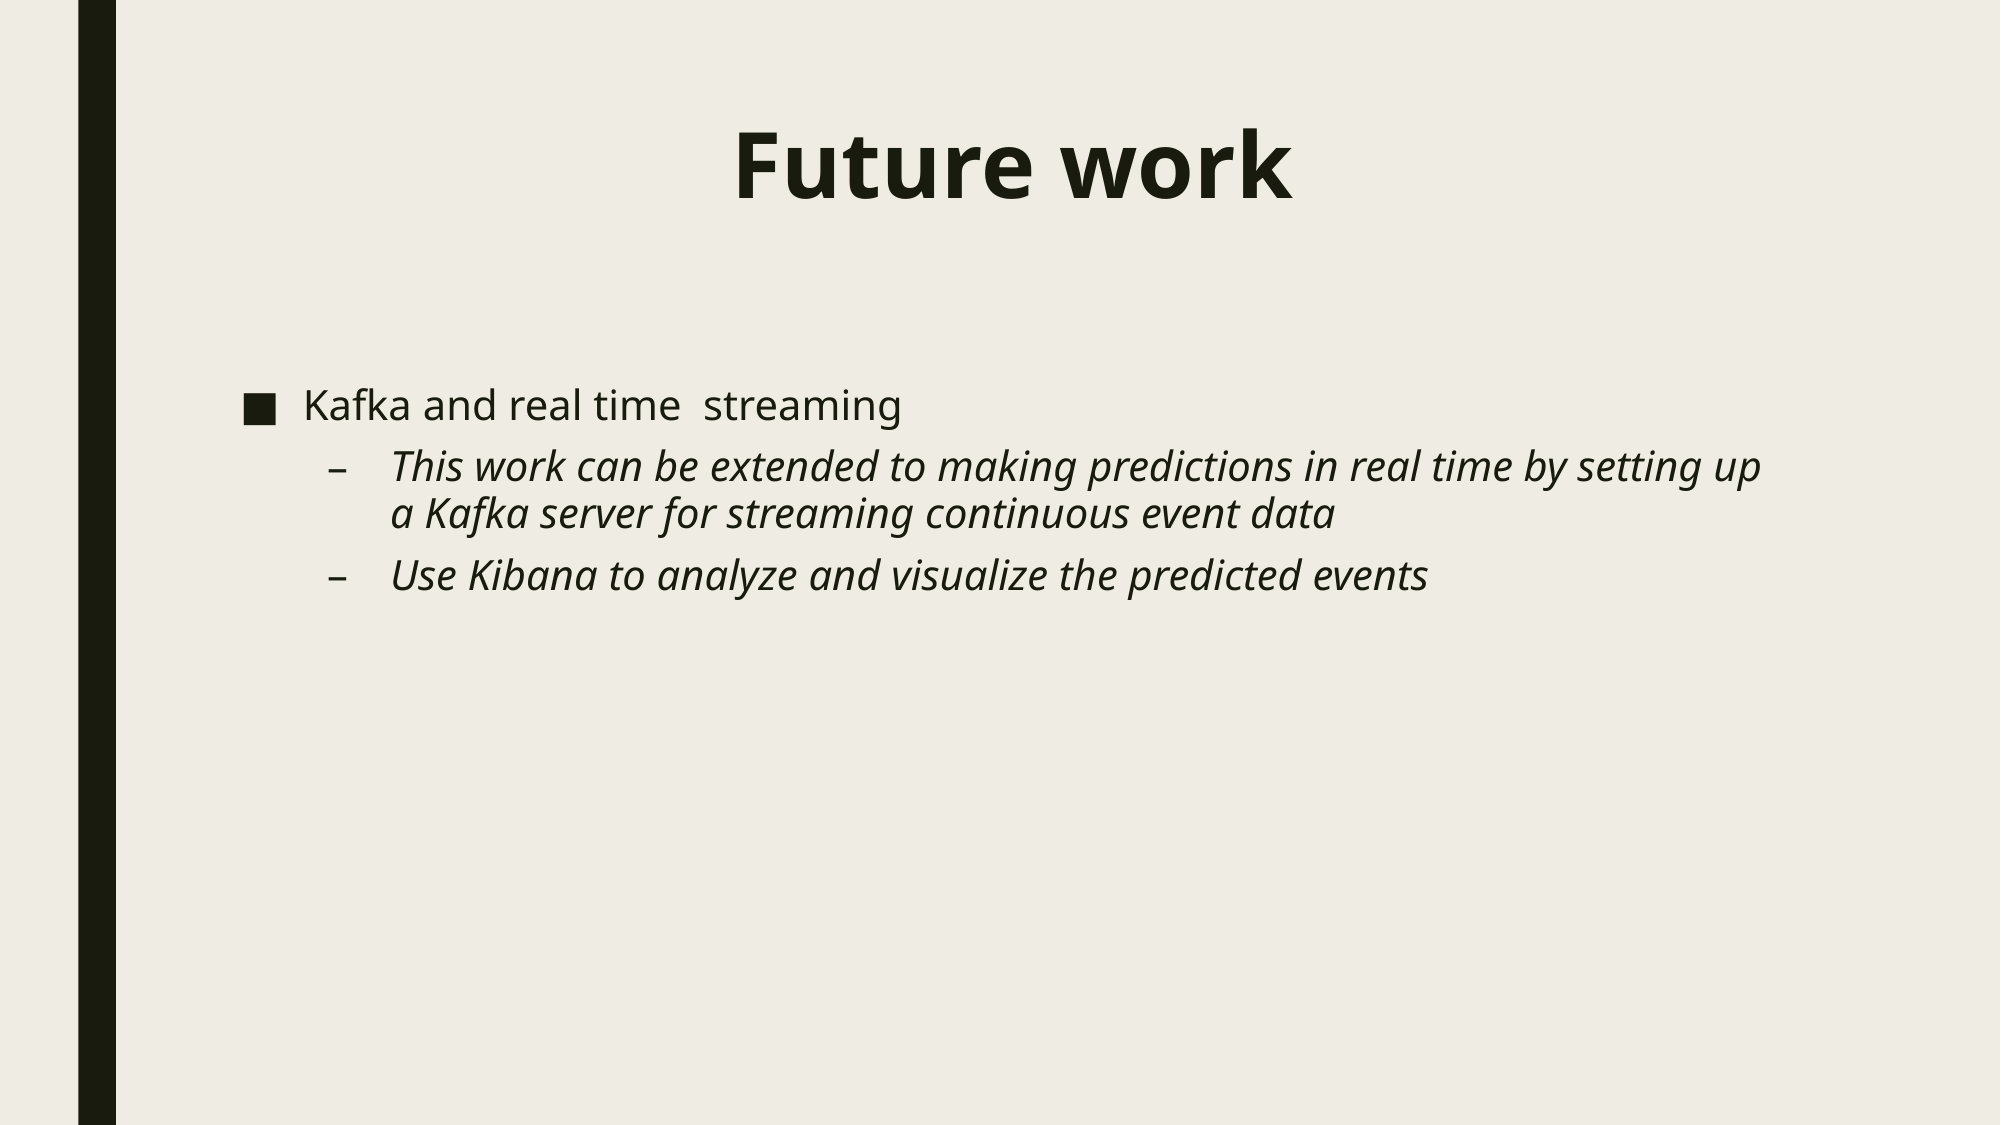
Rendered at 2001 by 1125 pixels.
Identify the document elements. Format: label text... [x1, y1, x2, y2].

list Kafka and real time streaming This work can be extended to making predictions in real time by setting up a Kafka server for streaming continuous event data Use Kibana to analyze and visualize the predicted events [225, 375, 1800, 963]
title Future work [225, 112, 1800, 357]
